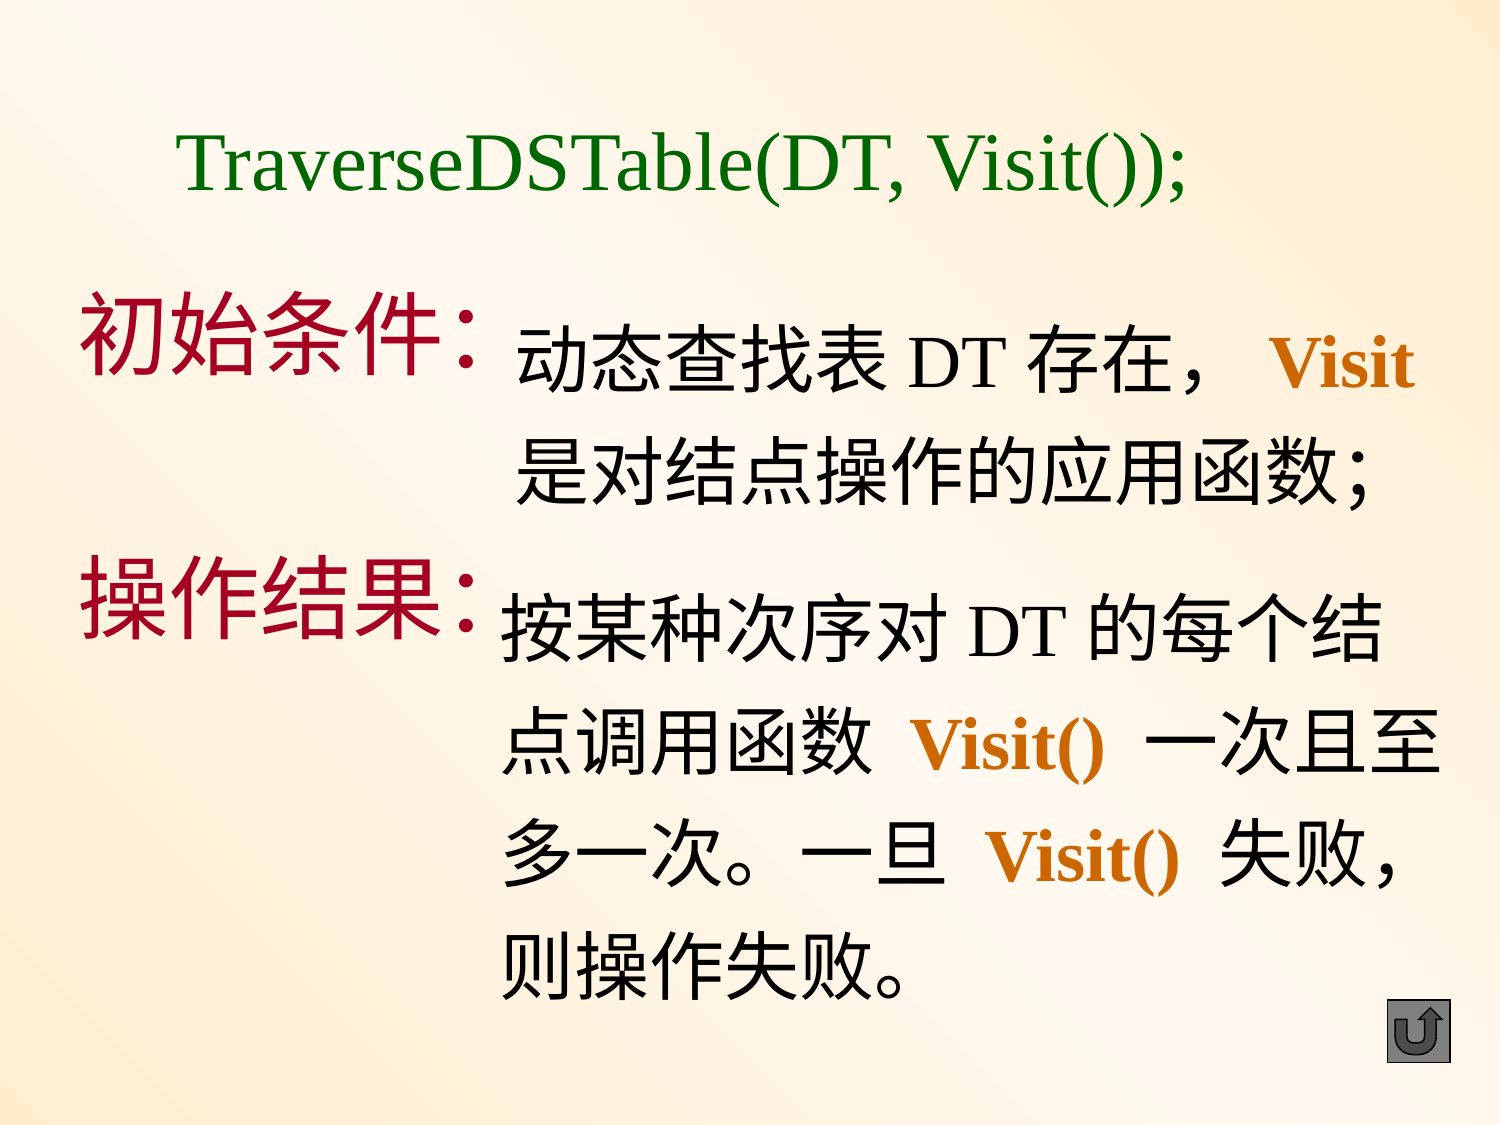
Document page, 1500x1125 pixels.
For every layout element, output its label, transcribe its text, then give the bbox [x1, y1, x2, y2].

text_box [1387, 999, 1450, 1063]
text_box 动态查找表DT存在，Visit 是对结点操作的应用函数； [551, 282, 1431, 522]
text_box 按某种次序对DT的每个结 点调用函数 Visit() 一次且至 多一次。一旦 Visit() 失败， 则操作失败。 [484, 552, 1458, 1017]
text_box TraverseDSTable(DT, Visit()); [161, 99, 1207, 215]
text_box 初始条件： 操作结果： [62, 137, 551, 658]
